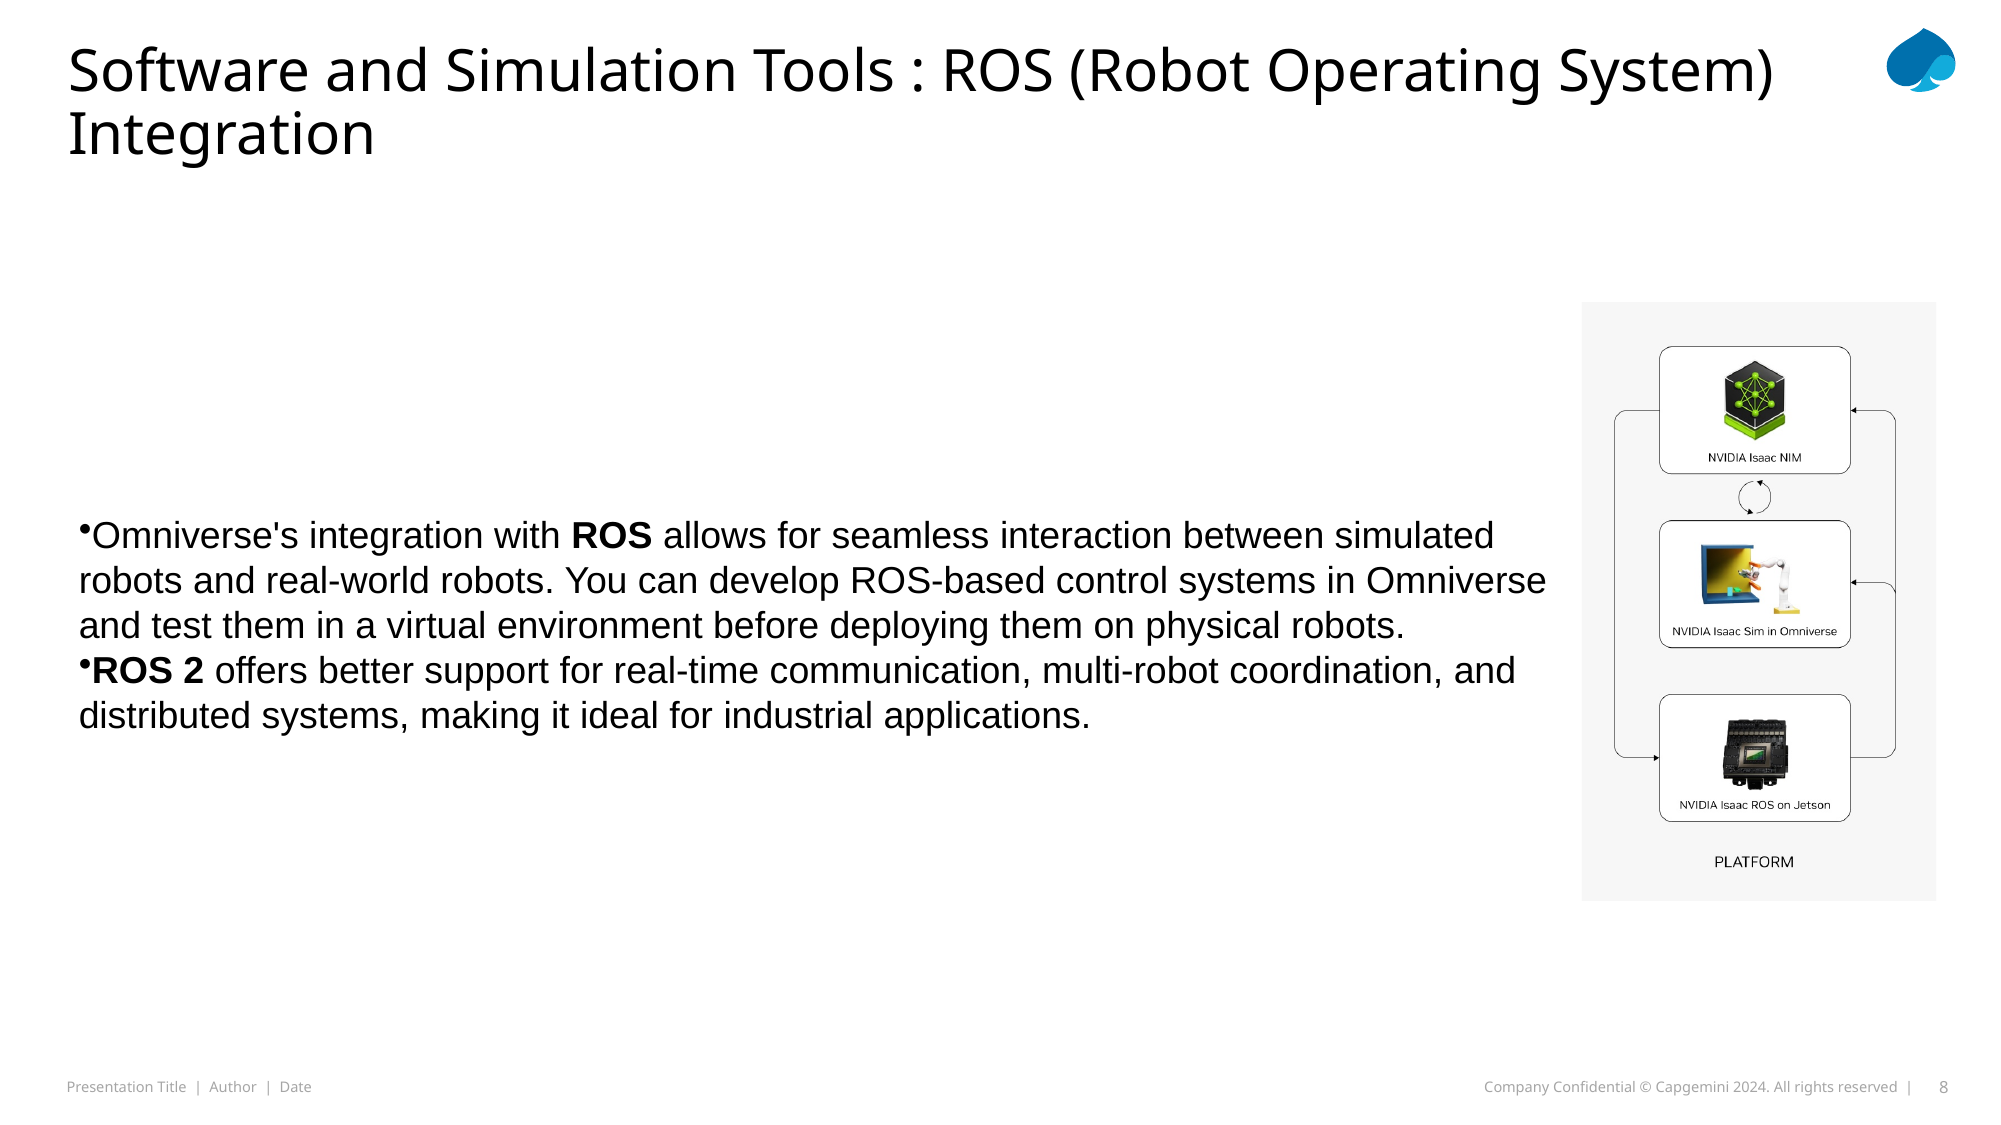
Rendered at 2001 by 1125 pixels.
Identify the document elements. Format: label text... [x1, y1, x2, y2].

picture [1581, 302, 1937, 901]
title Software and Simulation Tools : ROS (Robot Operating System) Integration [68, 137, 1874, 268]
list Omniverse's integration with ROS allows for seamless interaction between simulated robots and real-world robots. You can develop ROS-based control systems in Omniverse and test them in a virtual environment before deploying them on physical robots. ROS 2 offers better support for real-time communication, multi-robot coordination, and distributed systems, making it ideal for industrial applications. [63, 275, 1578, 928]
